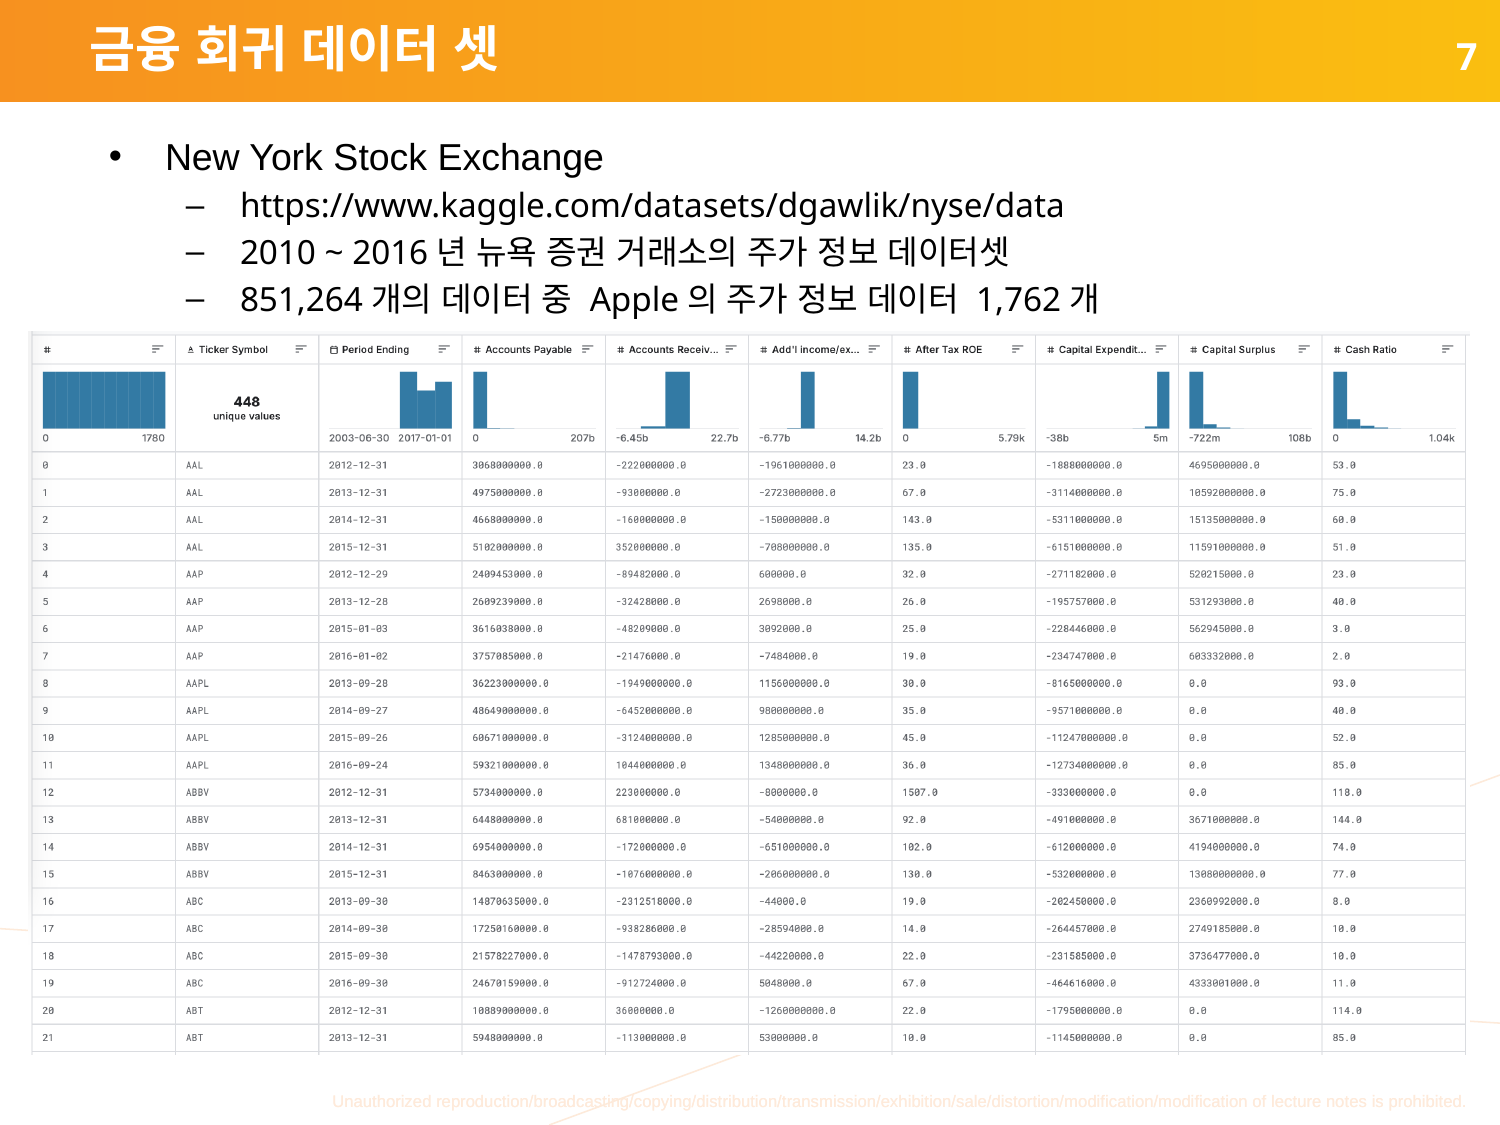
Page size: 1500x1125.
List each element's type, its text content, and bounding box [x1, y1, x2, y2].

list New York Stock Exchange https://www.kaggle.com/datasets/dgawlik/nyse/data 2010 ~ 2016년 뉴욕 증권 거래소의 주가 정보 데이터셋 851,264개의 데이터 중 Apple의 주가 정보 데이터 1,762개 [75, 1064, 1425, 1071]
slide_number 7 [1364, 28, 1493, 89]
list New York Stock Exchange https://www.kaggle.com/datasets/dgawlik/nyse/data 2010 ~ 2016년 뉴욕 증권 거래소의 주가 정보 데이터셋 851,264개의 데이터 중 Apple의 주가 정보 데이터 1,762개 [75, 125, 1425, 330]
title 금융 회귀 데이터 셋 [74, 5, 1357, 89]
picture [27, 331, 1470, 1056]
